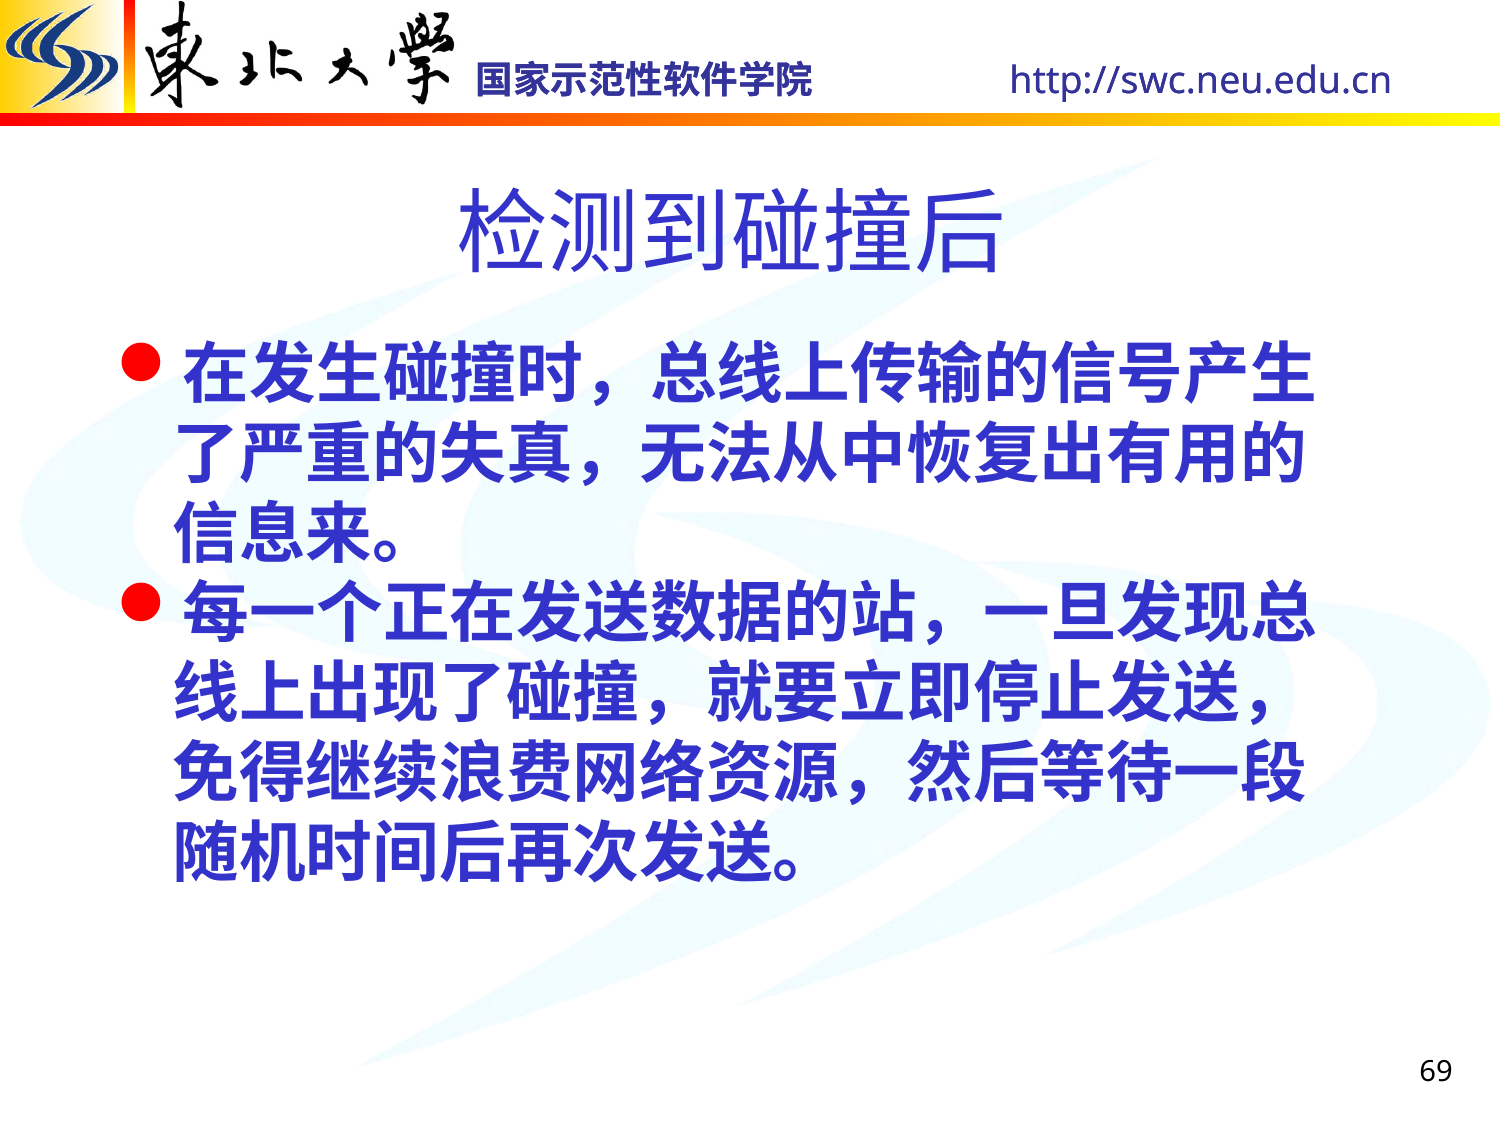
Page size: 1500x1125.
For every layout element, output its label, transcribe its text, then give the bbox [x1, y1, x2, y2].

picture [0, 0, 124, 114]
title 检测到碰撞后 [92, 51, 1371, 292]
slide_number 69 [1155, 1024, 1468, 1100]
picture [135, 0, 461, 51]
list 在发生碰撞时，总线上传输的信号产生了严重的失真，无法从中恢复出有用的信息来。 每一个正在发送数据的站，一旦发现总线上出现了碰撞，就要立即停止发送，免得继续浪费网络资源，然后等待一段随机时间后再次发送。 [101, 322, 1377, 998]
